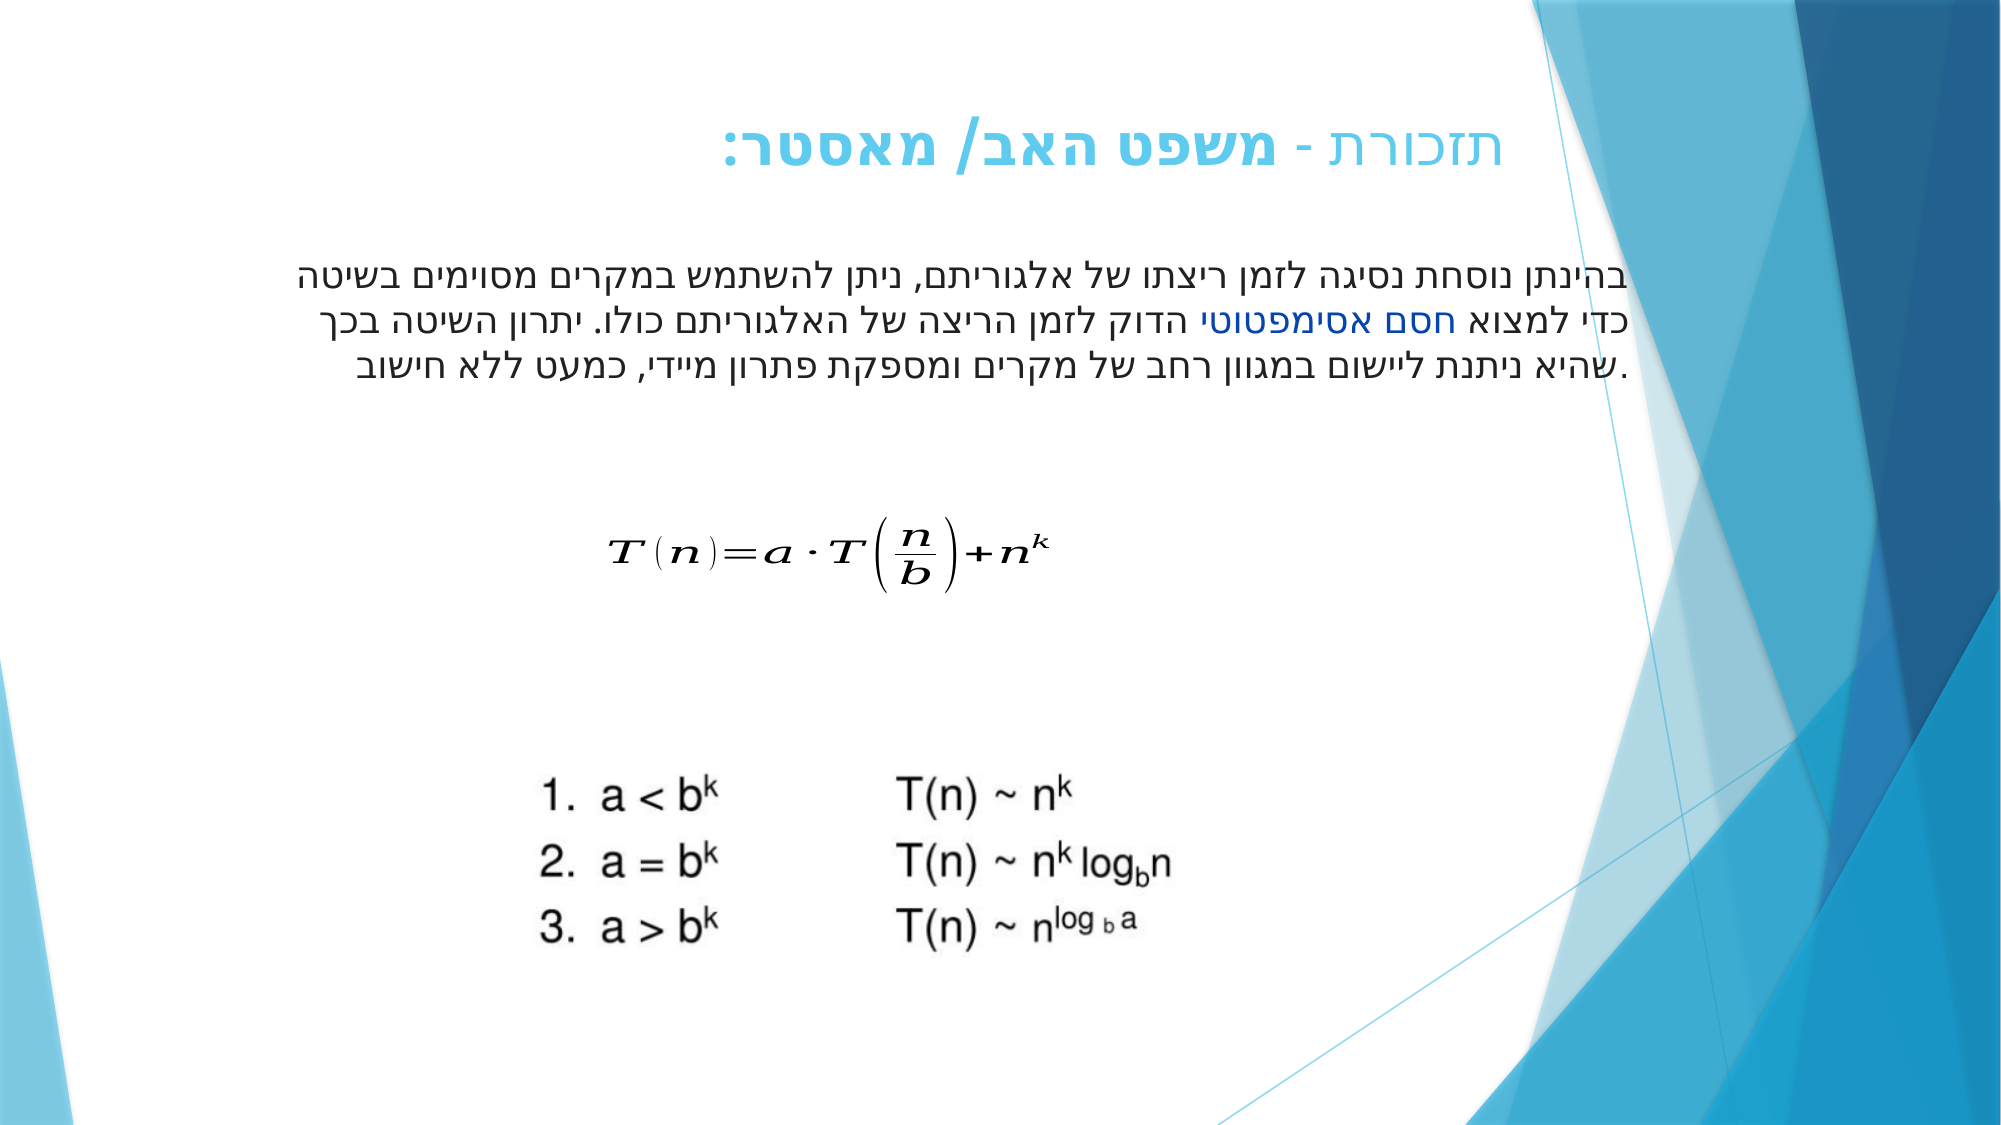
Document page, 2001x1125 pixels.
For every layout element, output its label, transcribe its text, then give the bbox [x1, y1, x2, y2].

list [506, 746, 1292, 1010]
title תזכורת - משפט האב/ מאסטר: [111, 99, 1522, 317]
text_box בהינתן נוסחת נסיגה לזמן ריצתו של אלגוריתם, ניתן להשתמש במקרים מסוימים בשיטה כדי למצוא חסם אסימפטוטי הדוק לזמן הריצה של האלגוריתם כולו. יתרון השיטה בכך שהיא ניתנת ליישום במגוון רחב של מקרים ומספקת פתרון מיידי, כמעט ללא חישוב. [234, 243, 1645, 394]
